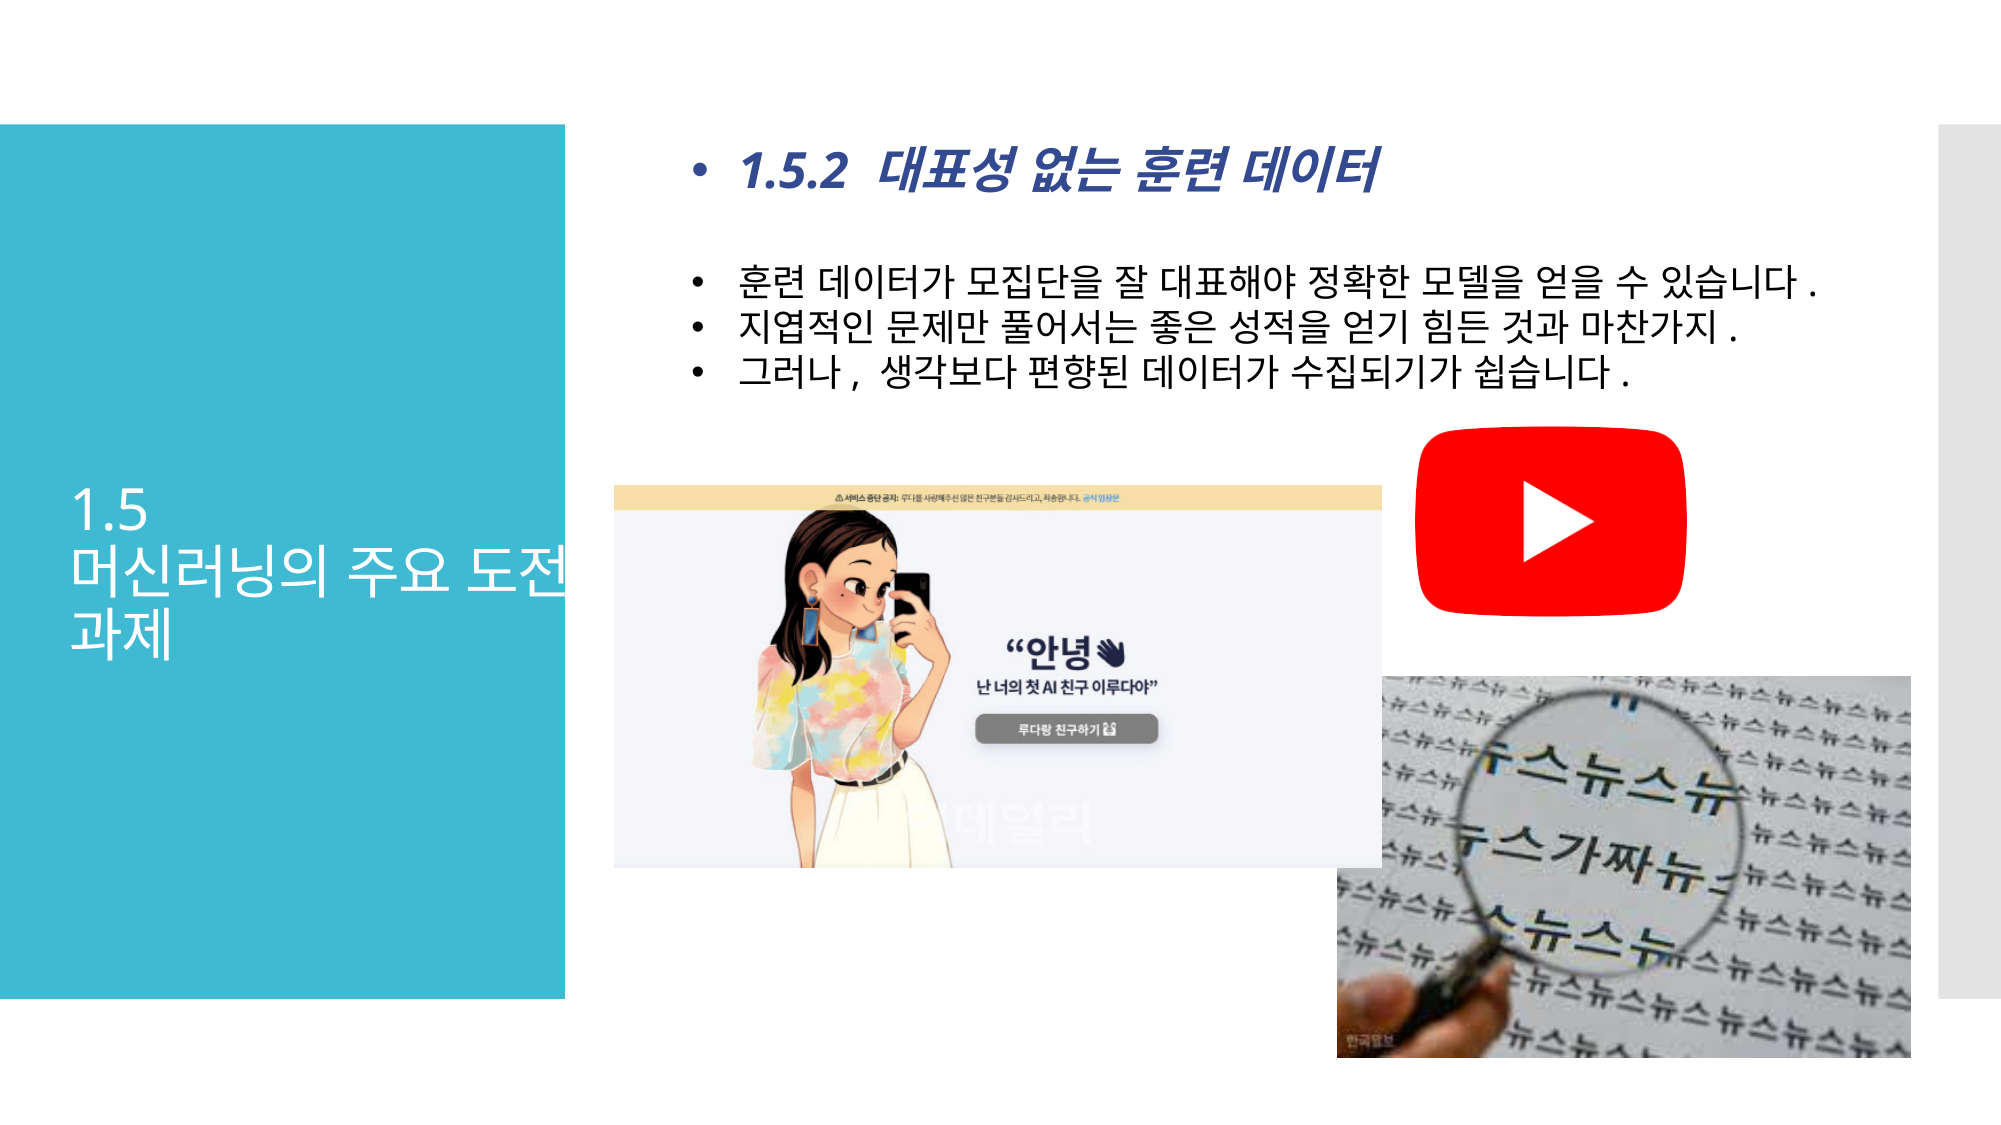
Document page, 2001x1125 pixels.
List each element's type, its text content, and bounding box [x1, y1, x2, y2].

picture [1415, 426, 1687, 617]
picture [613, 485, 1911, 1058]
text_box 1.5.2 대표성 없는 훈련 데이터 훈련 데이터가 모집단을 잘 대표해야 정확한 모델을 얻을 수 있습니다. 지엽적인 문제만 풀어서는 좋은 성적을 얻기 힘든 것과 마찬가지. 그러나, 생각보다 편향된 데이터가 수집되기가 쉽습니다. [601, 131, 1833, 402]
title 1.5 머신러닝의 주요 도전 과제 [54, 271, 607, 677]
